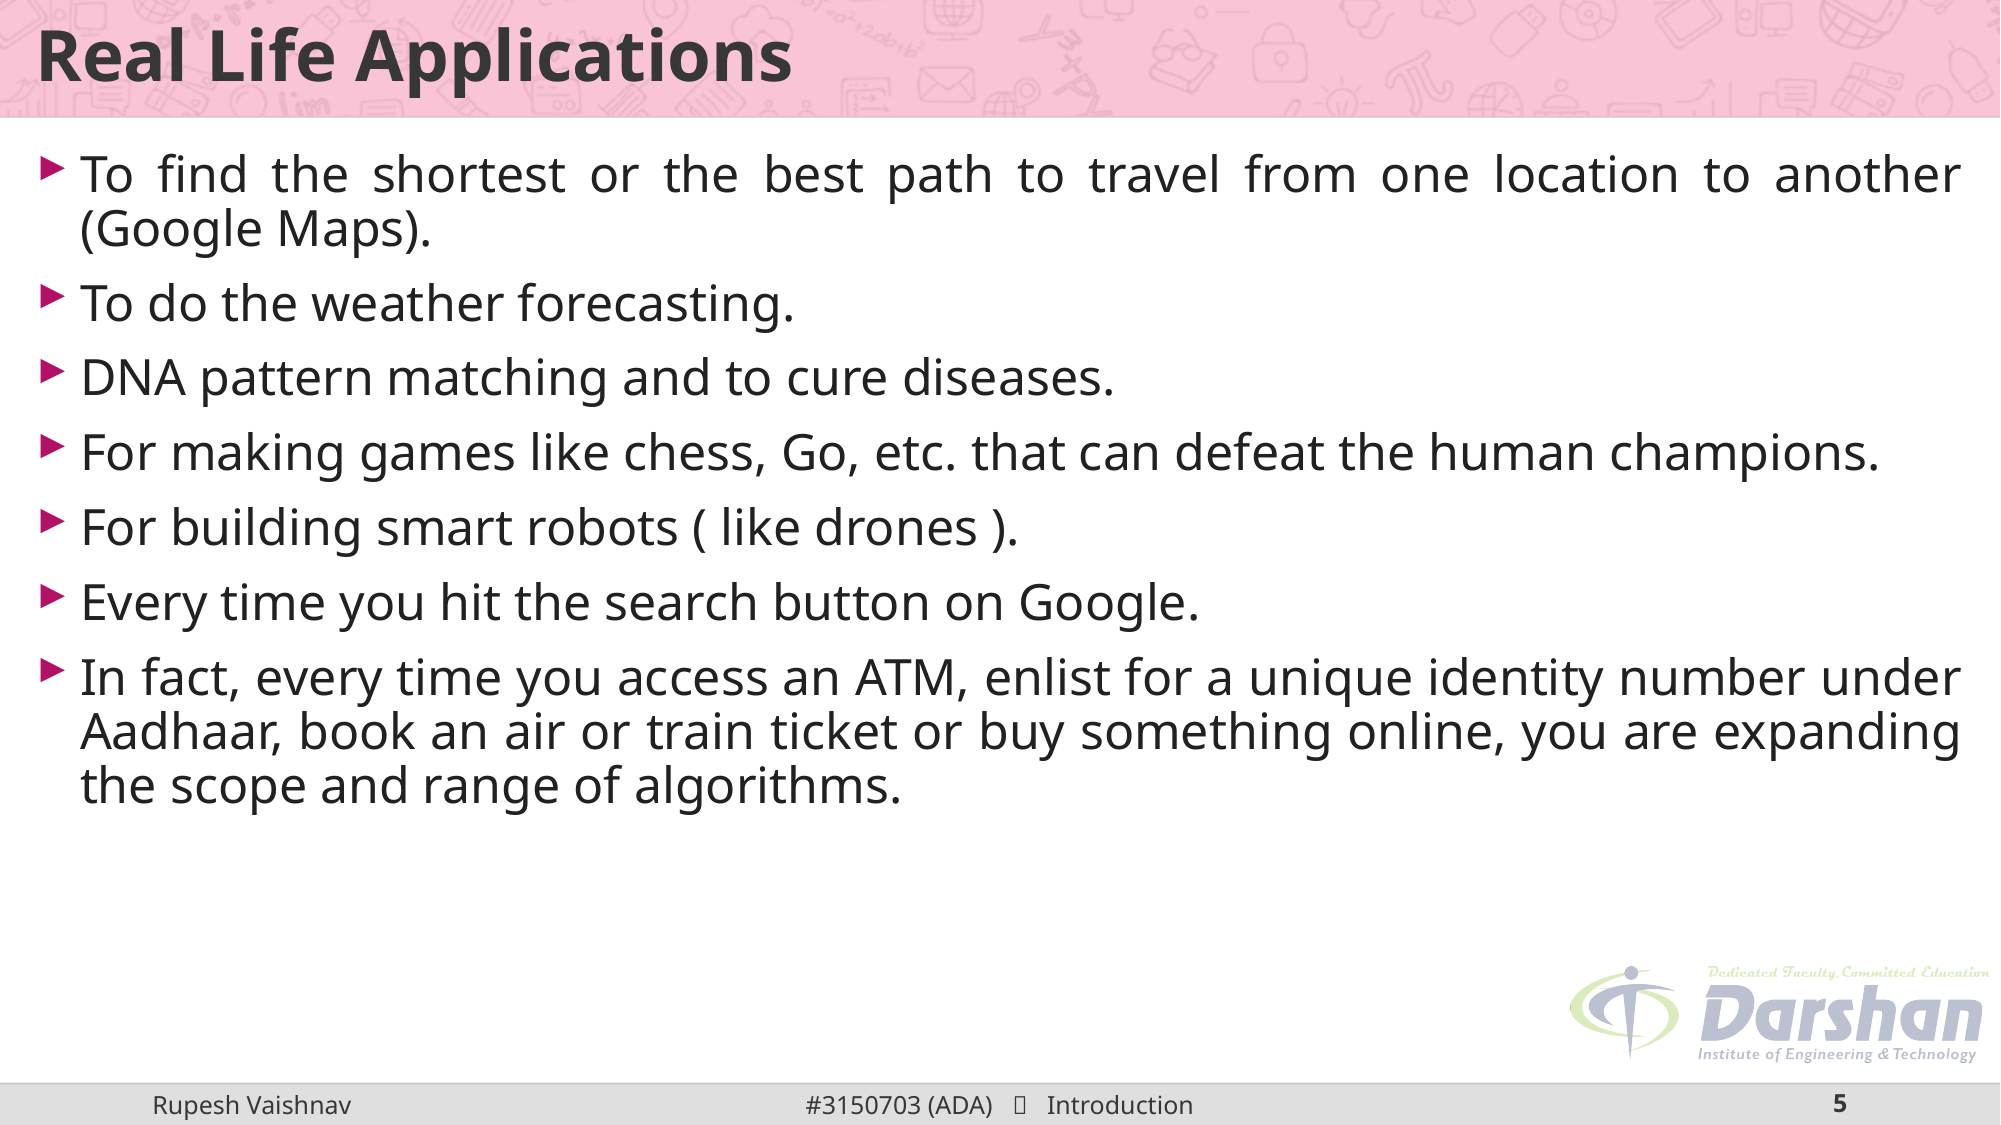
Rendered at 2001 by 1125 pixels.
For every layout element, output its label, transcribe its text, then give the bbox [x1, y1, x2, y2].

title Real Life Applications [0, 0, 2000, 117]
list To find the shortest or the best path to travel from one location to another (Google Maps). To do the weather forecasting. DNA pattern matching and to cure diseases. For making games like chess, Go, etc. that can defeat the human champions. For building smart robots ( like drones ). Every time you hit the search button on Google. In fact, every time you access an ATM, enlist for a unique identity number under Aadhaar, book an air or train ticket or buy something online, you are expanding the scope and range of algorithms. [21, 141, 1979, 1059]
